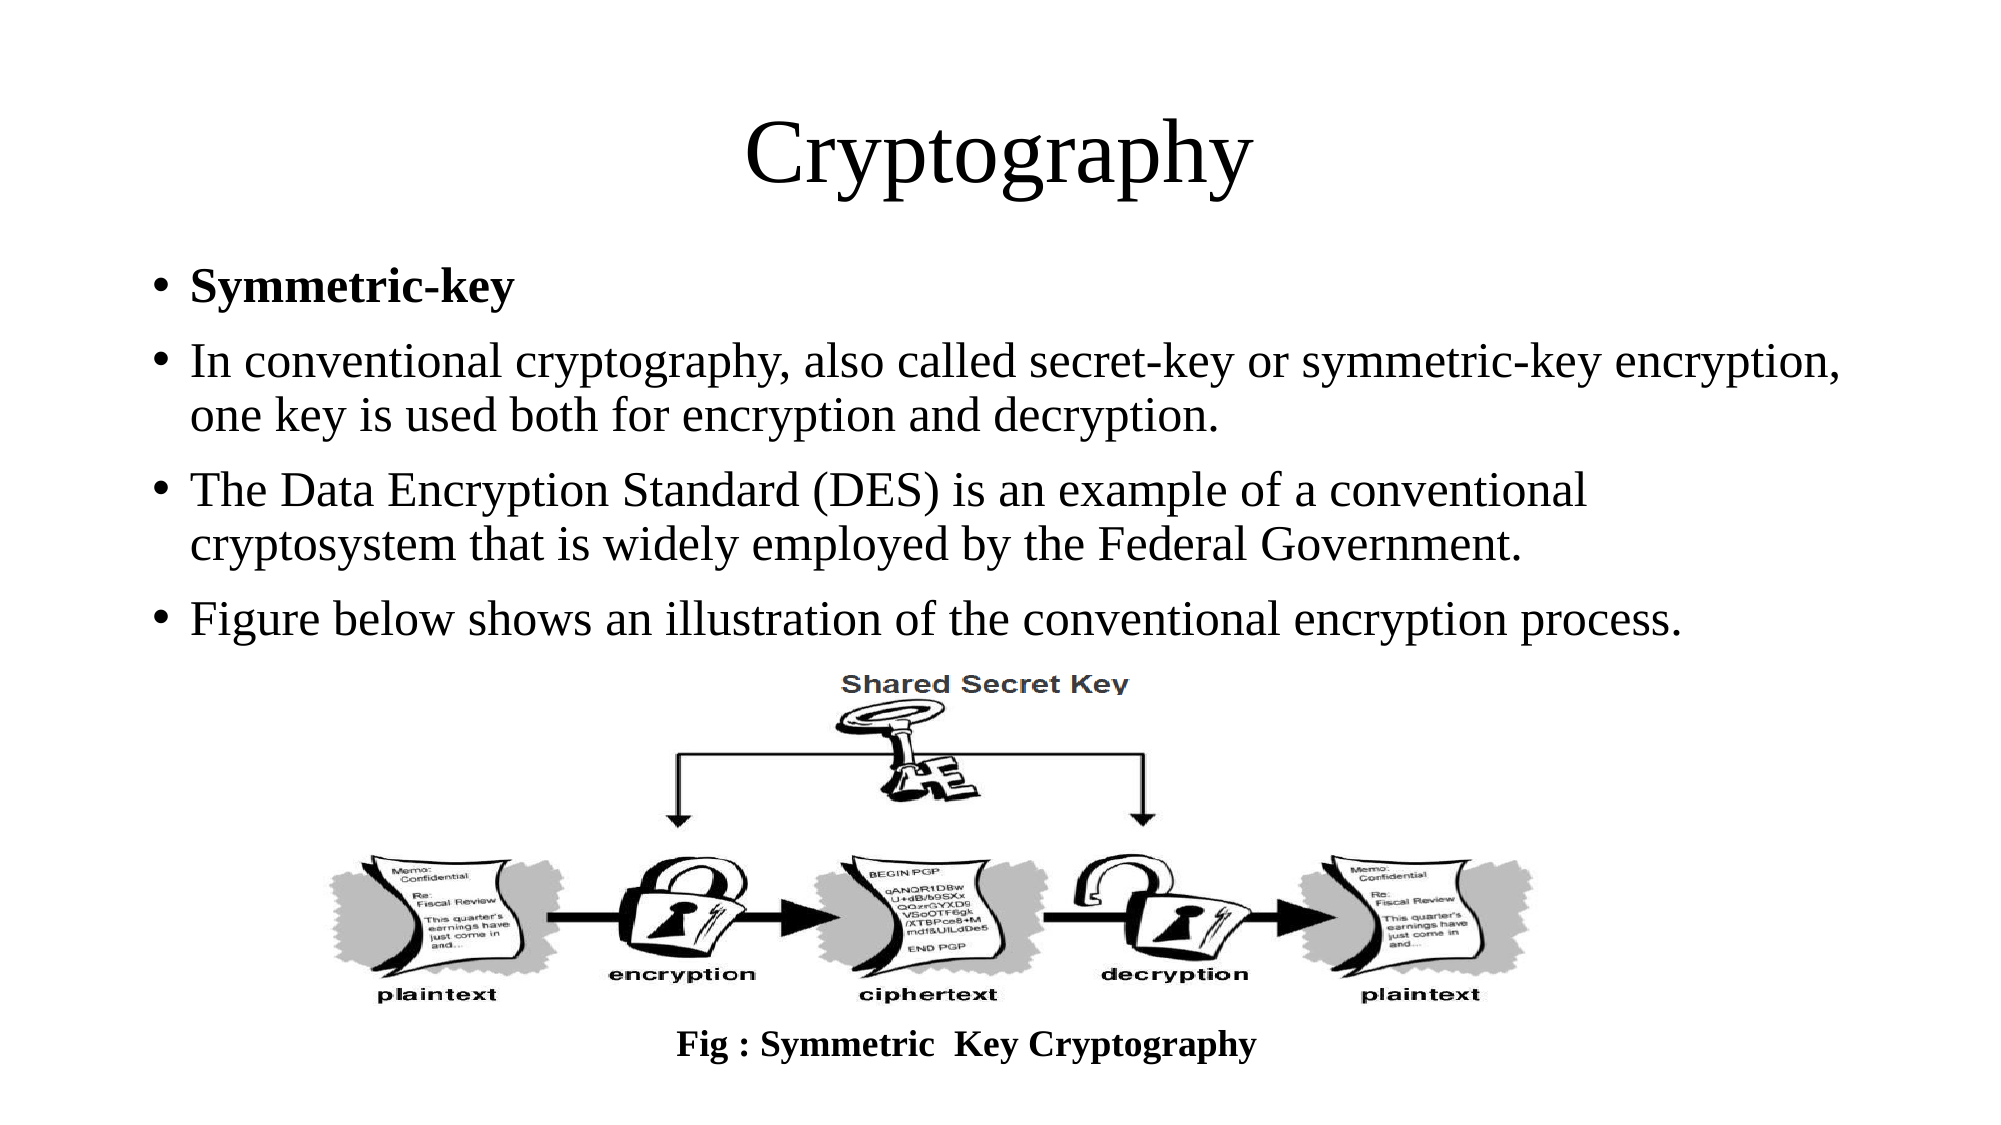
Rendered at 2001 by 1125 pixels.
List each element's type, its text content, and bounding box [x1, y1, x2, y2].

picture [302, 664, 1541, 1006]
list Symmetric-key In conventional cryptography, also called secret-key or symmetric-key encryption, one key is used both for encryption and decryption. The Data Encryption Standard (DES) is an example of a conventional cryptosystem that is widely employed by the Federal Government. Figure below shows an illustration of the conventional encryption process. [137, 252, 1863, 989]
title Cryptography [137, 53, 1863, 252]
text_box Fig : Symmetric Key Cryptography [661, 1011, 1283, 1071]
